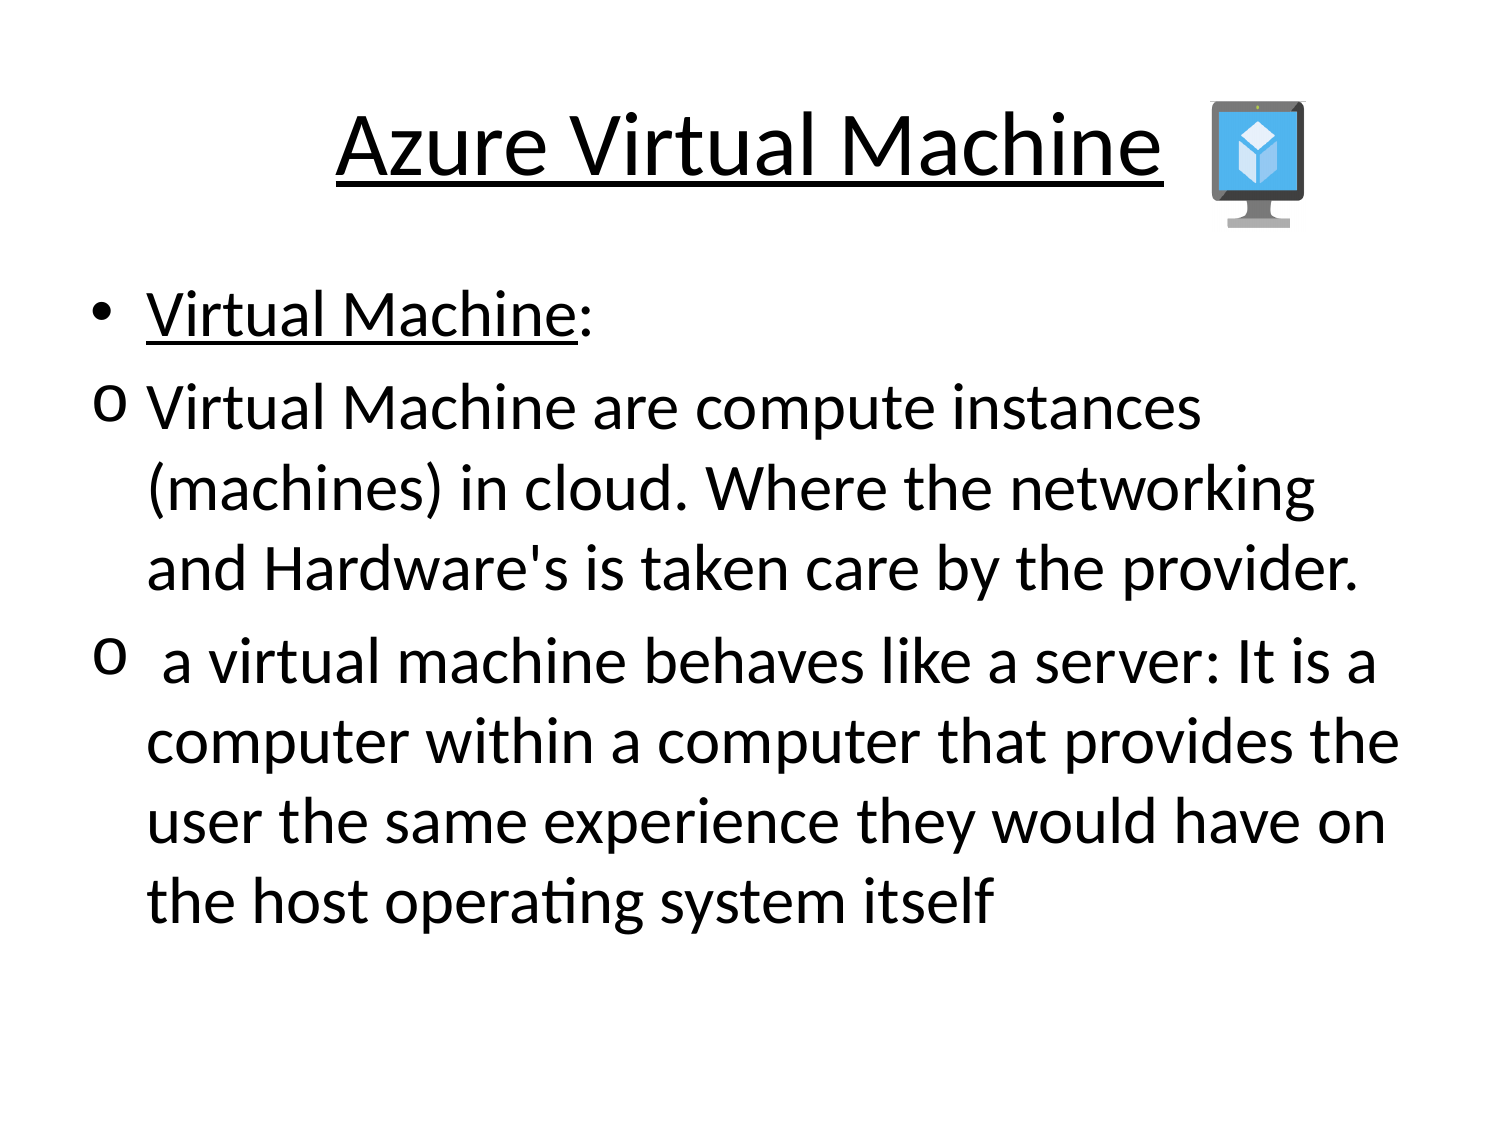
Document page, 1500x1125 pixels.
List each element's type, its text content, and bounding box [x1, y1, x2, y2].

list Virtual Machine: Virtual Machine are compute instances (machines) in cloud. Where the networking and Hardware's is taken care by the provider. a virtual machine behaves like a server: It is a computer within a computer that provides the user the same experience they would have on the host operating system itself [75, 262, 1425, 1005]
title Azure Virtual Machine [75, 45, 1425, 233]
picture [1210, 101, 1306, 232]
